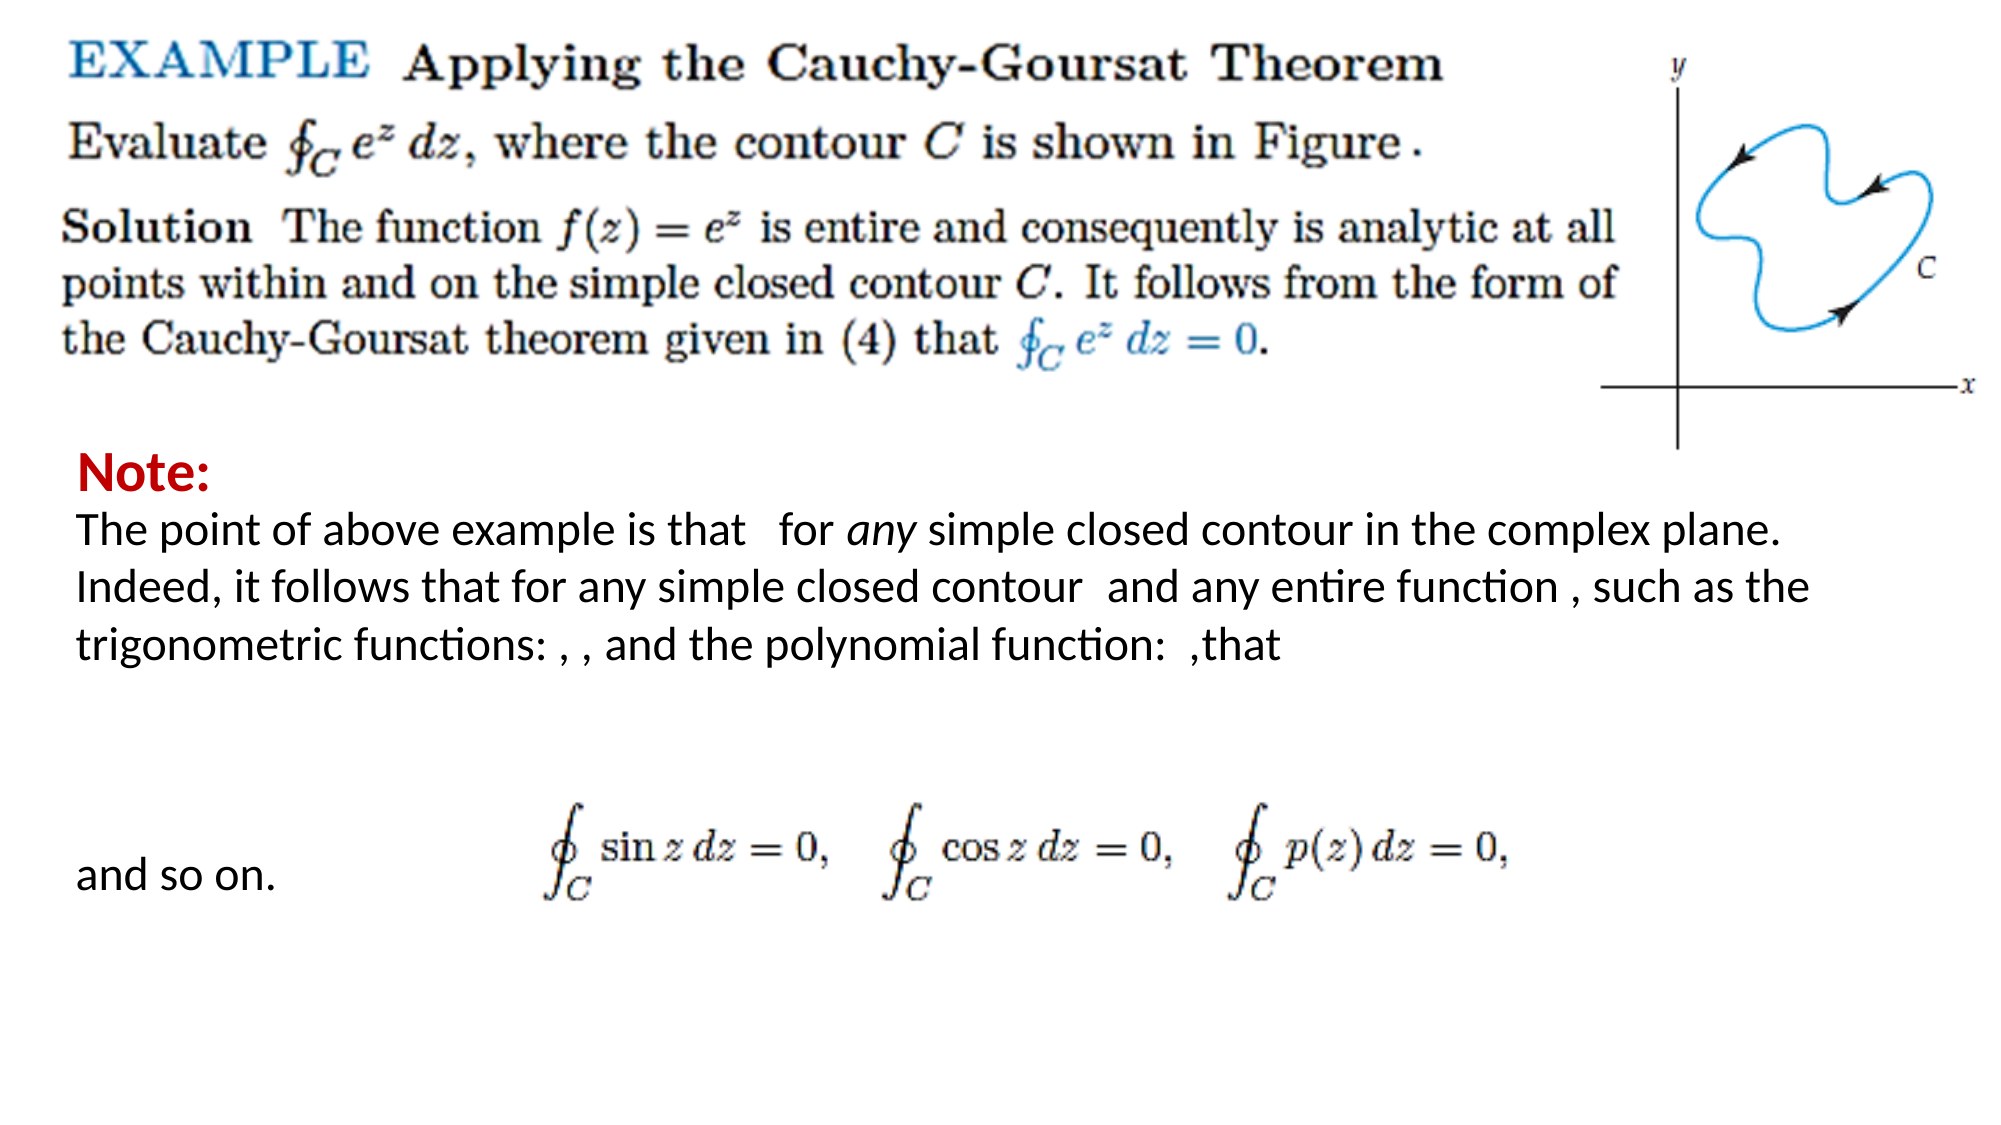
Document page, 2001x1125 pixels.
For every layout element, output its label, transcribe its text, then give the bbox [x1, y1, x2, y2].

picture [537, 793, 1521, 917]
picture [60, 20, 1451, 188]
text_box Note: [62, 425, 227, 511]
picture [61, 49, 1995, 461]
